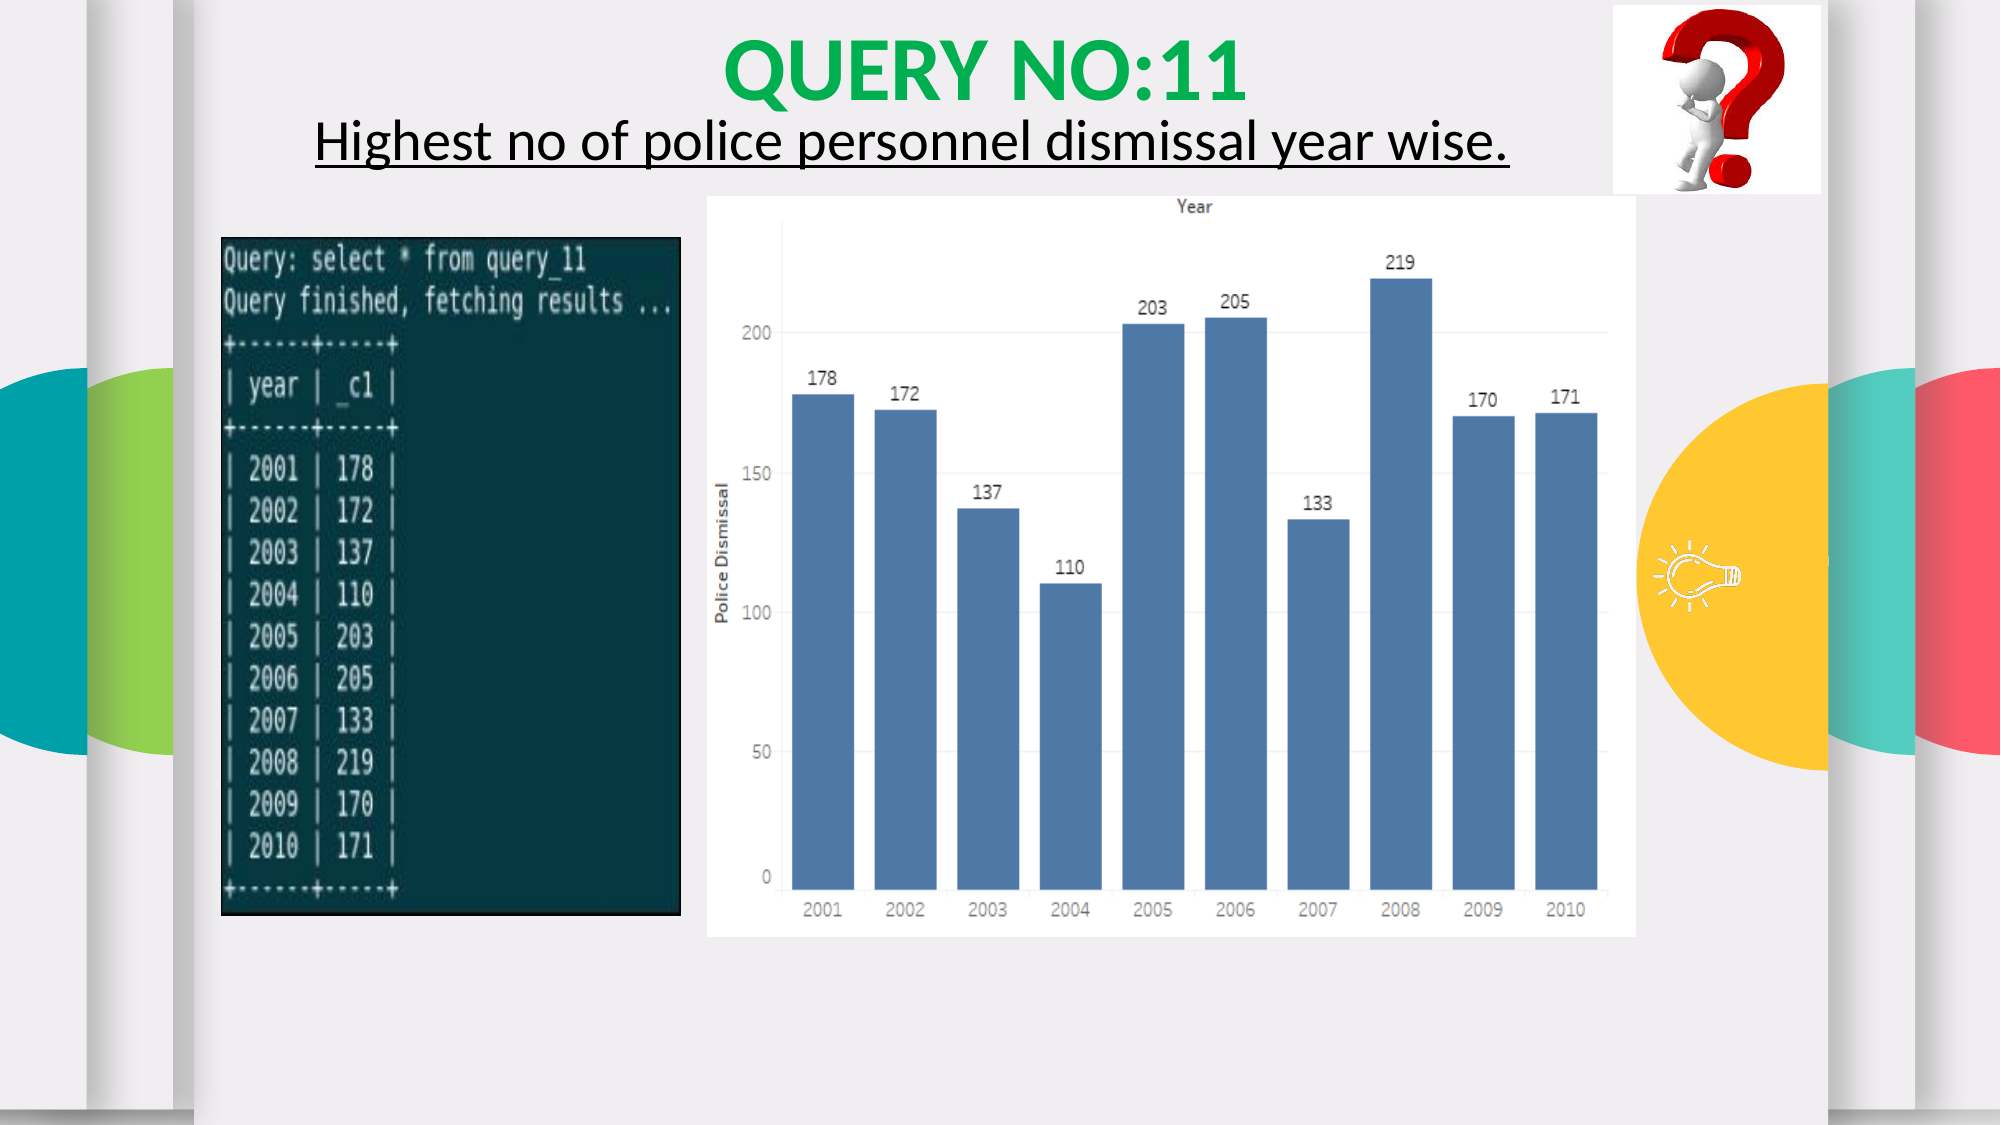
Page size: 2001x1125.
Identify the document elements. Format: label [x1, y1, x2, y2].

picture [1613, 5, 1821, 194]
picture [707, 196, 1636, 938]
text_box [1916, 0, 2000, 1110]
text_box [0, 0, 88, 1110]
text_box [173, 0, 194, 1110]
picture [221, 237, 681, 916]
text_box [88, 0, 173, 1110]
text_box [1829, 0, 1916, 1110]
text_box [194, 0, 1829, 1125]
